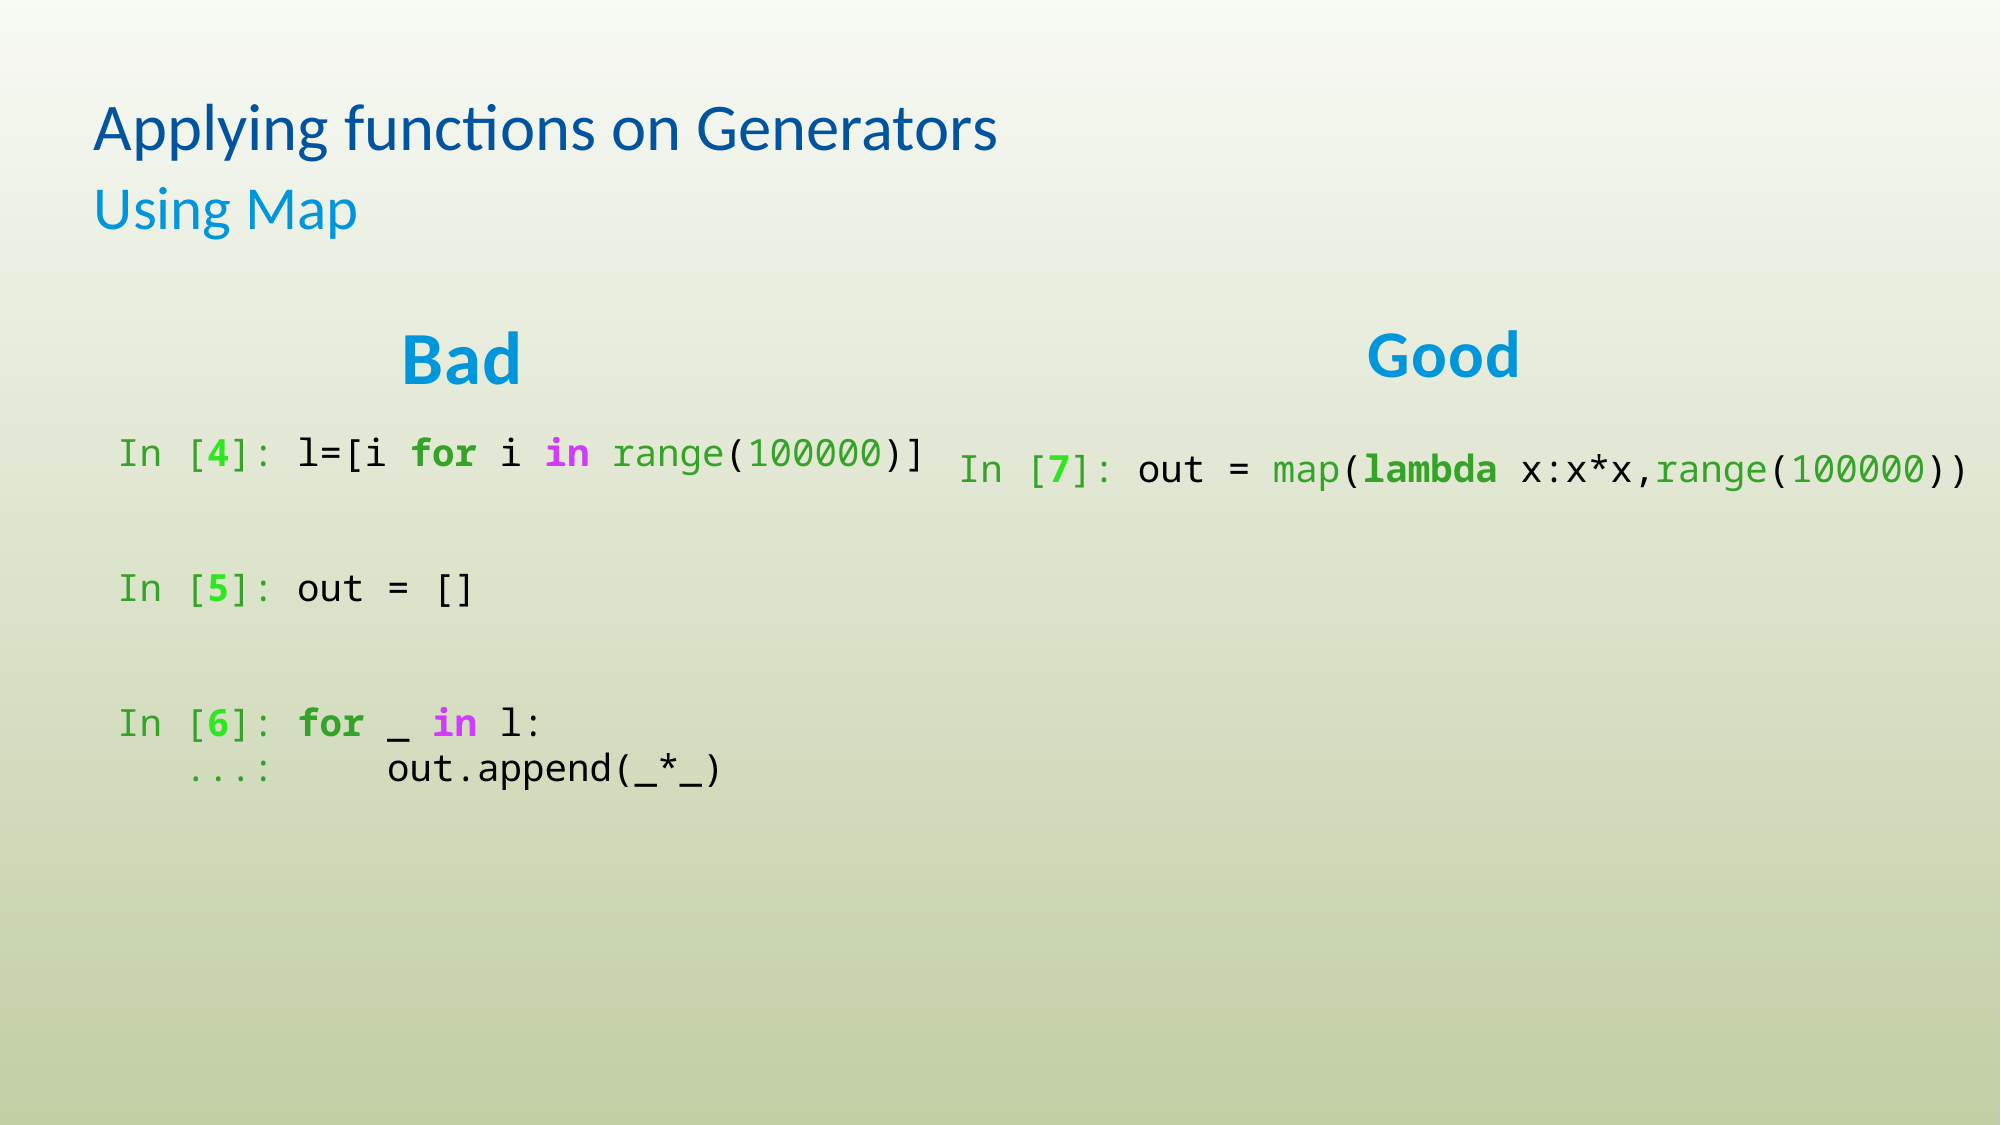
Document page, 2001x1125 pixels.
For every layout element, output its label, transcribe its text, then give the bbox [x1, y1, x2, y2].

text_box Bad [386, 302, 539, 408]
text_box Good [1352, 303, 1537, 399]
text_box In [4]: l=[i for i in range(100000)] In [5]: out = [] In [6]: for _ in l: ...: out.append(_*_) [102, 422, 1103, 797]
subtitle Using Map [79, 175, 1916, 235]
text_box In [7]: out = map(lambda x:x*x,range(100000)) [943, 437, 2000, 498]
title Applying functions on Generators [79, 16, 1916, 172]
